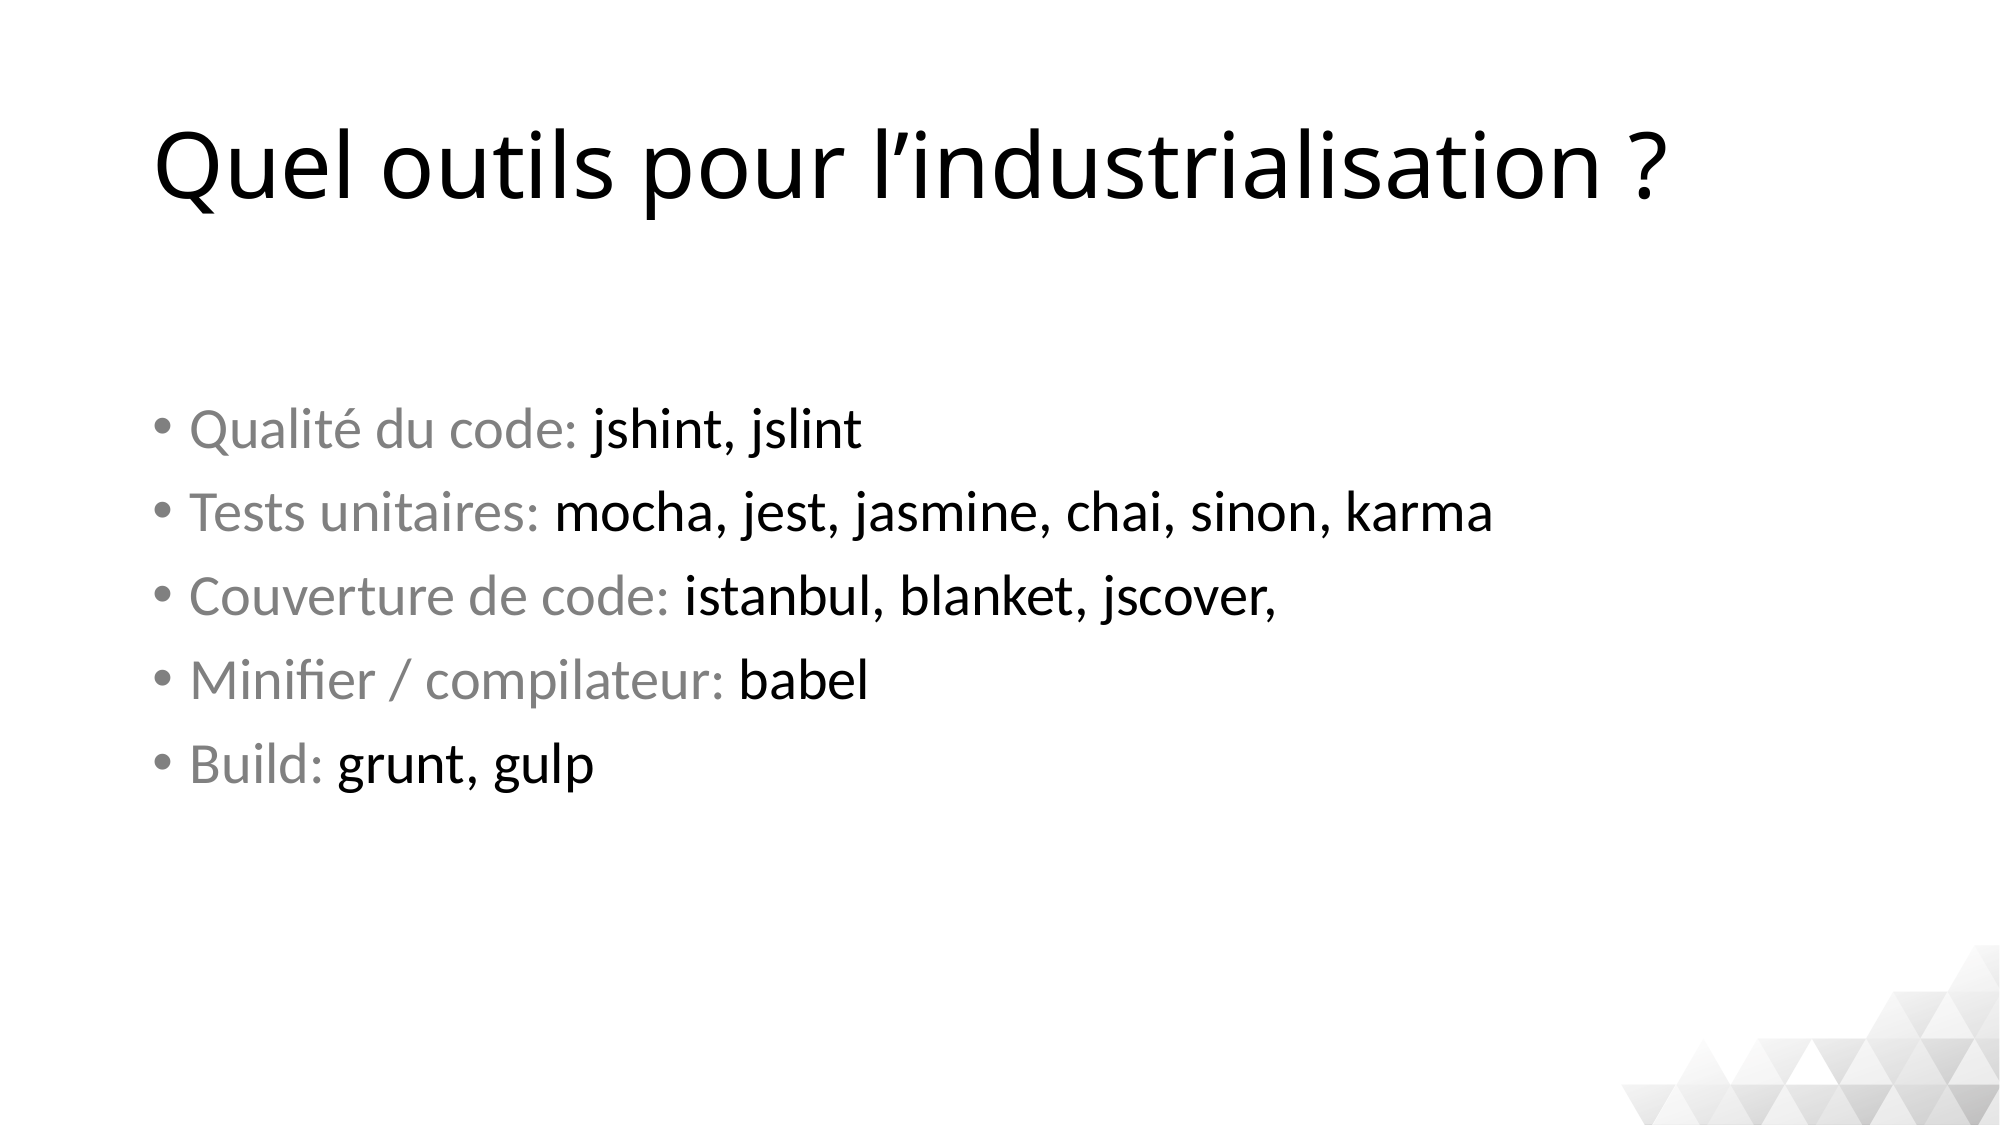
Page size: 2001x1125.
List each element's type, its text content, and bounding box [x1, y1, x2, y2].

list Qualité du code: jshint, jslint Tests unitaires: mocha, jest, jasmine, chai, sinon, karma Couverture de code: istanbul, blanket, jscover, Minifier / compilateur: babel Build: grunt, gulp [137, 299, 1863, 1014]
picture [1117, 238, 2000, 1125]
title Quel outils pour l’industrialisation ? [137, 59, 1863, 278]
